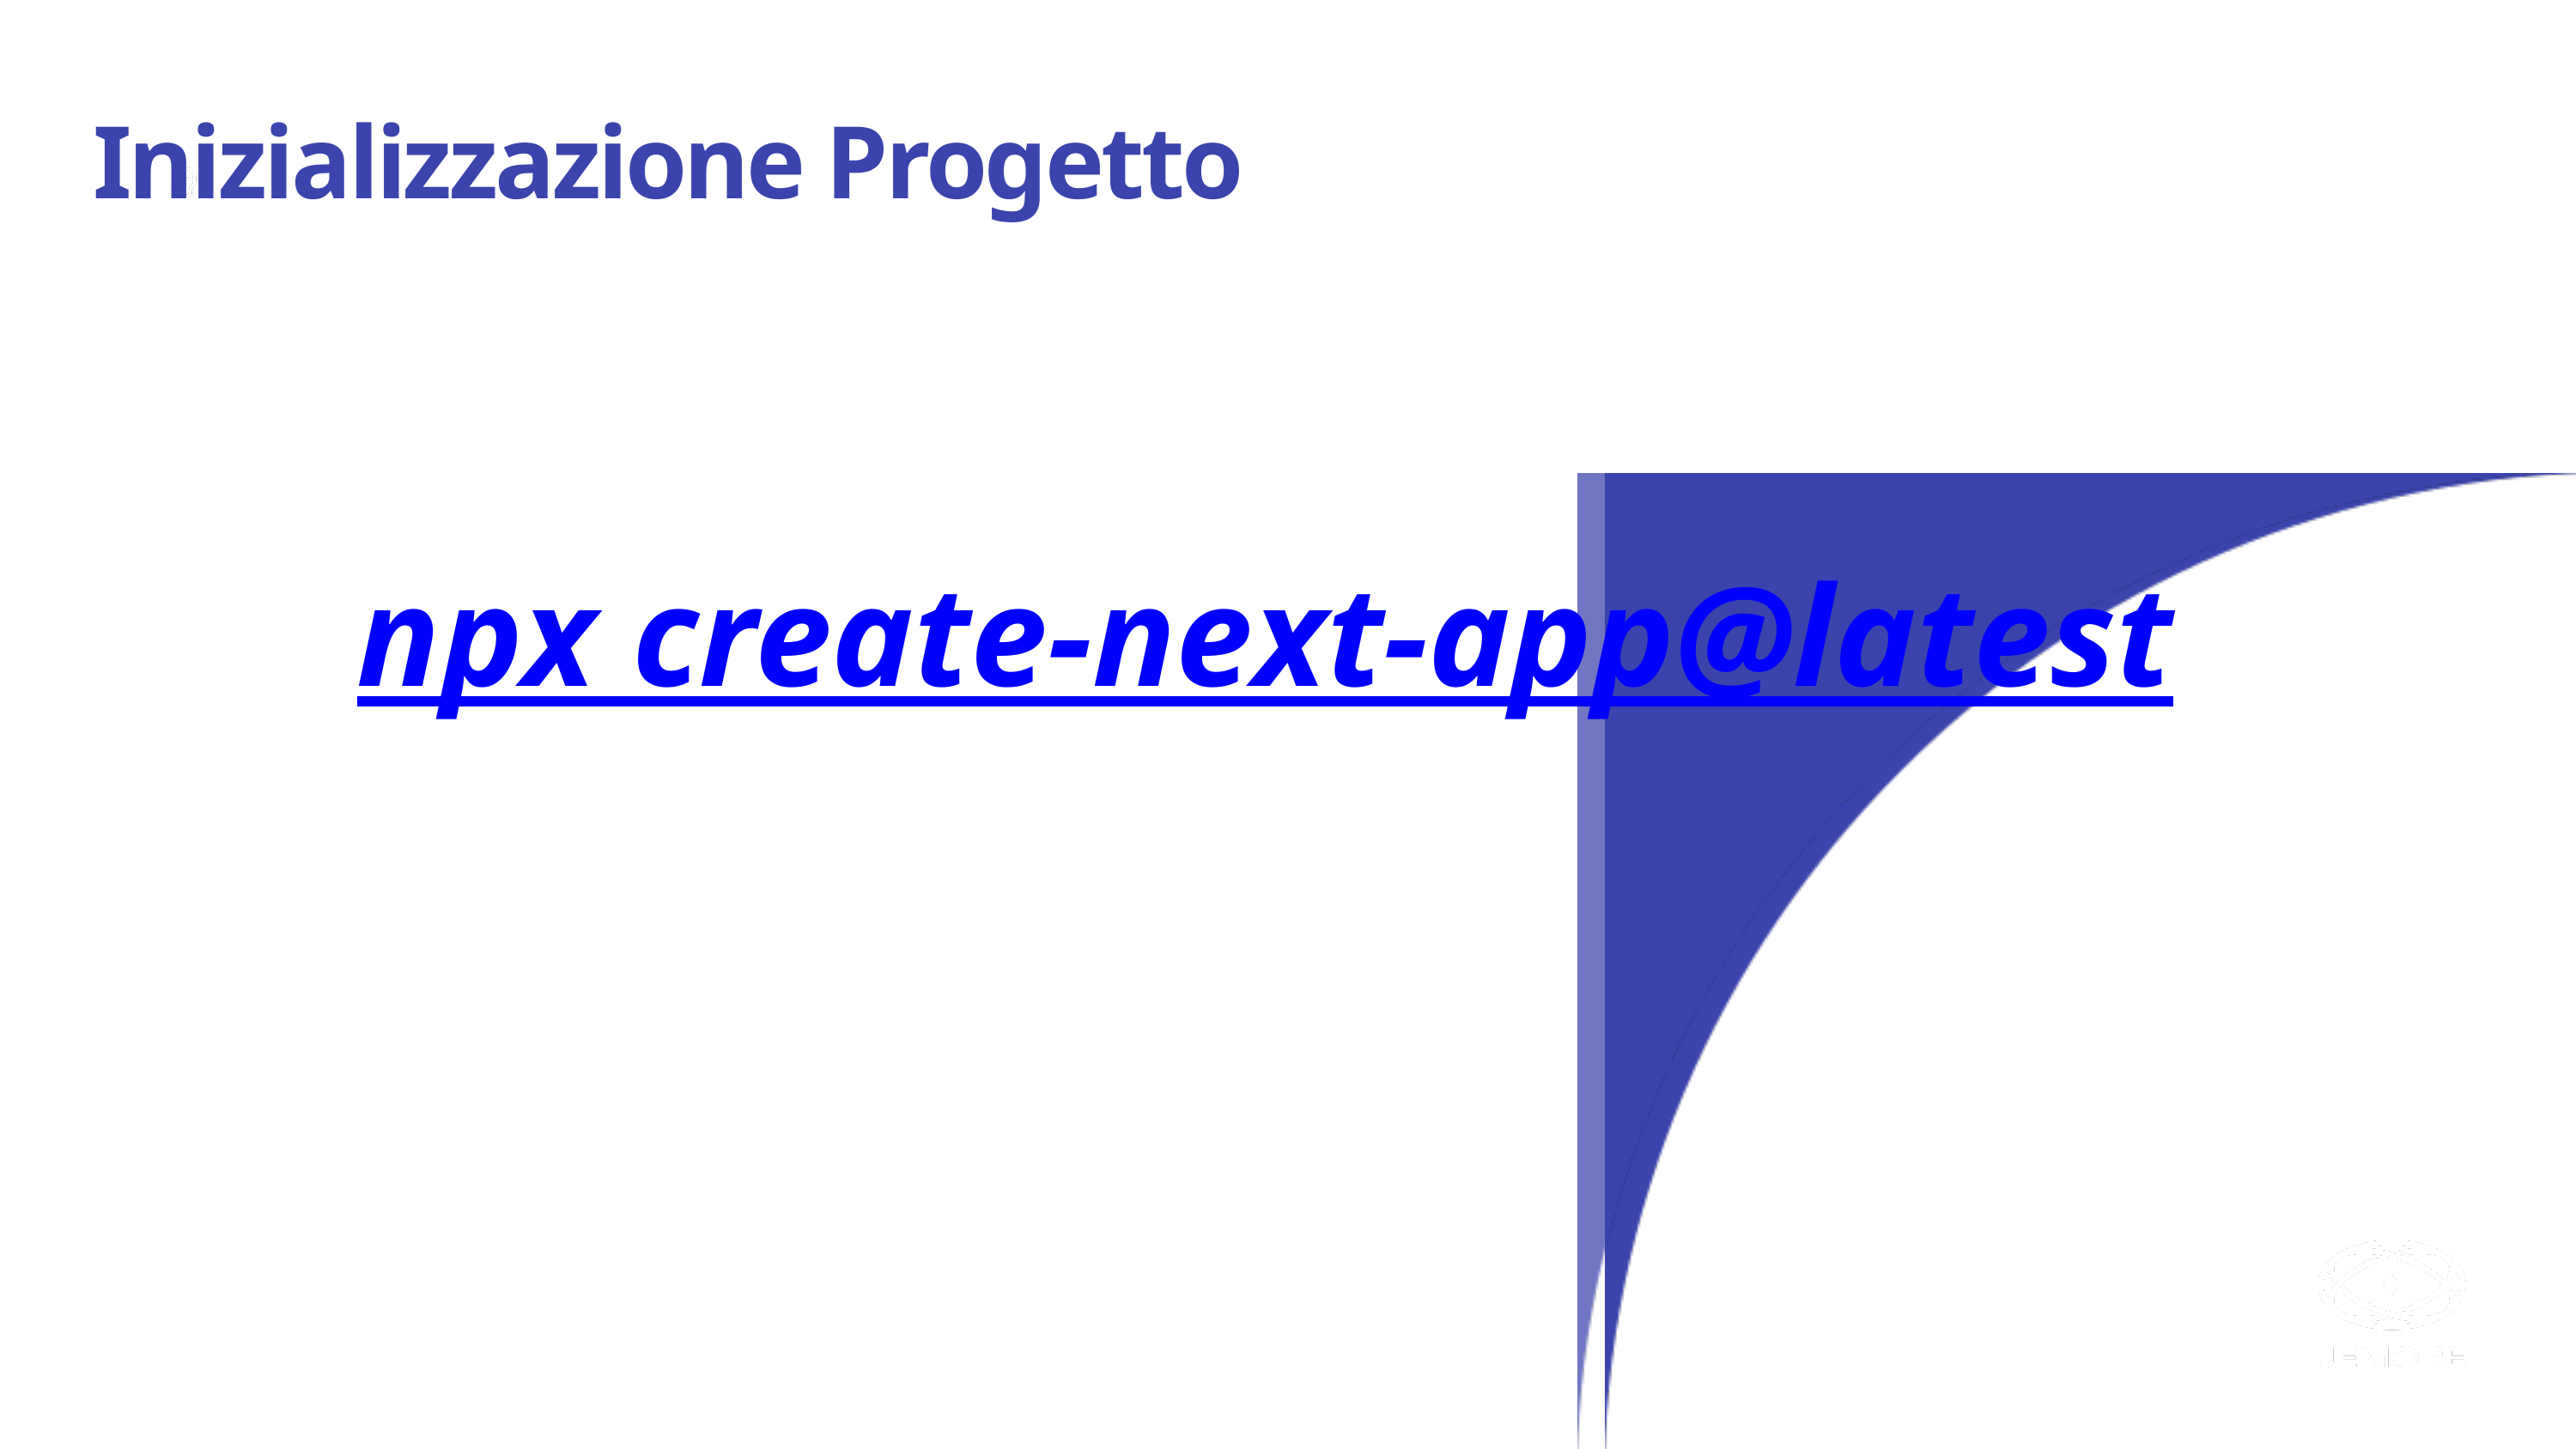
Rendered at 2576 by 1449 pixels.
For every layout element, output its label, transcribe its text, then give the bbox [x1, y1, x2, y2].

text_box Inizializzazione Progetto [93, 98, 2100, 219]
text_box npx create-next-app@latest [356, 543, 1572, 1163]
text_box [1577, 473, 2576, 1449]
